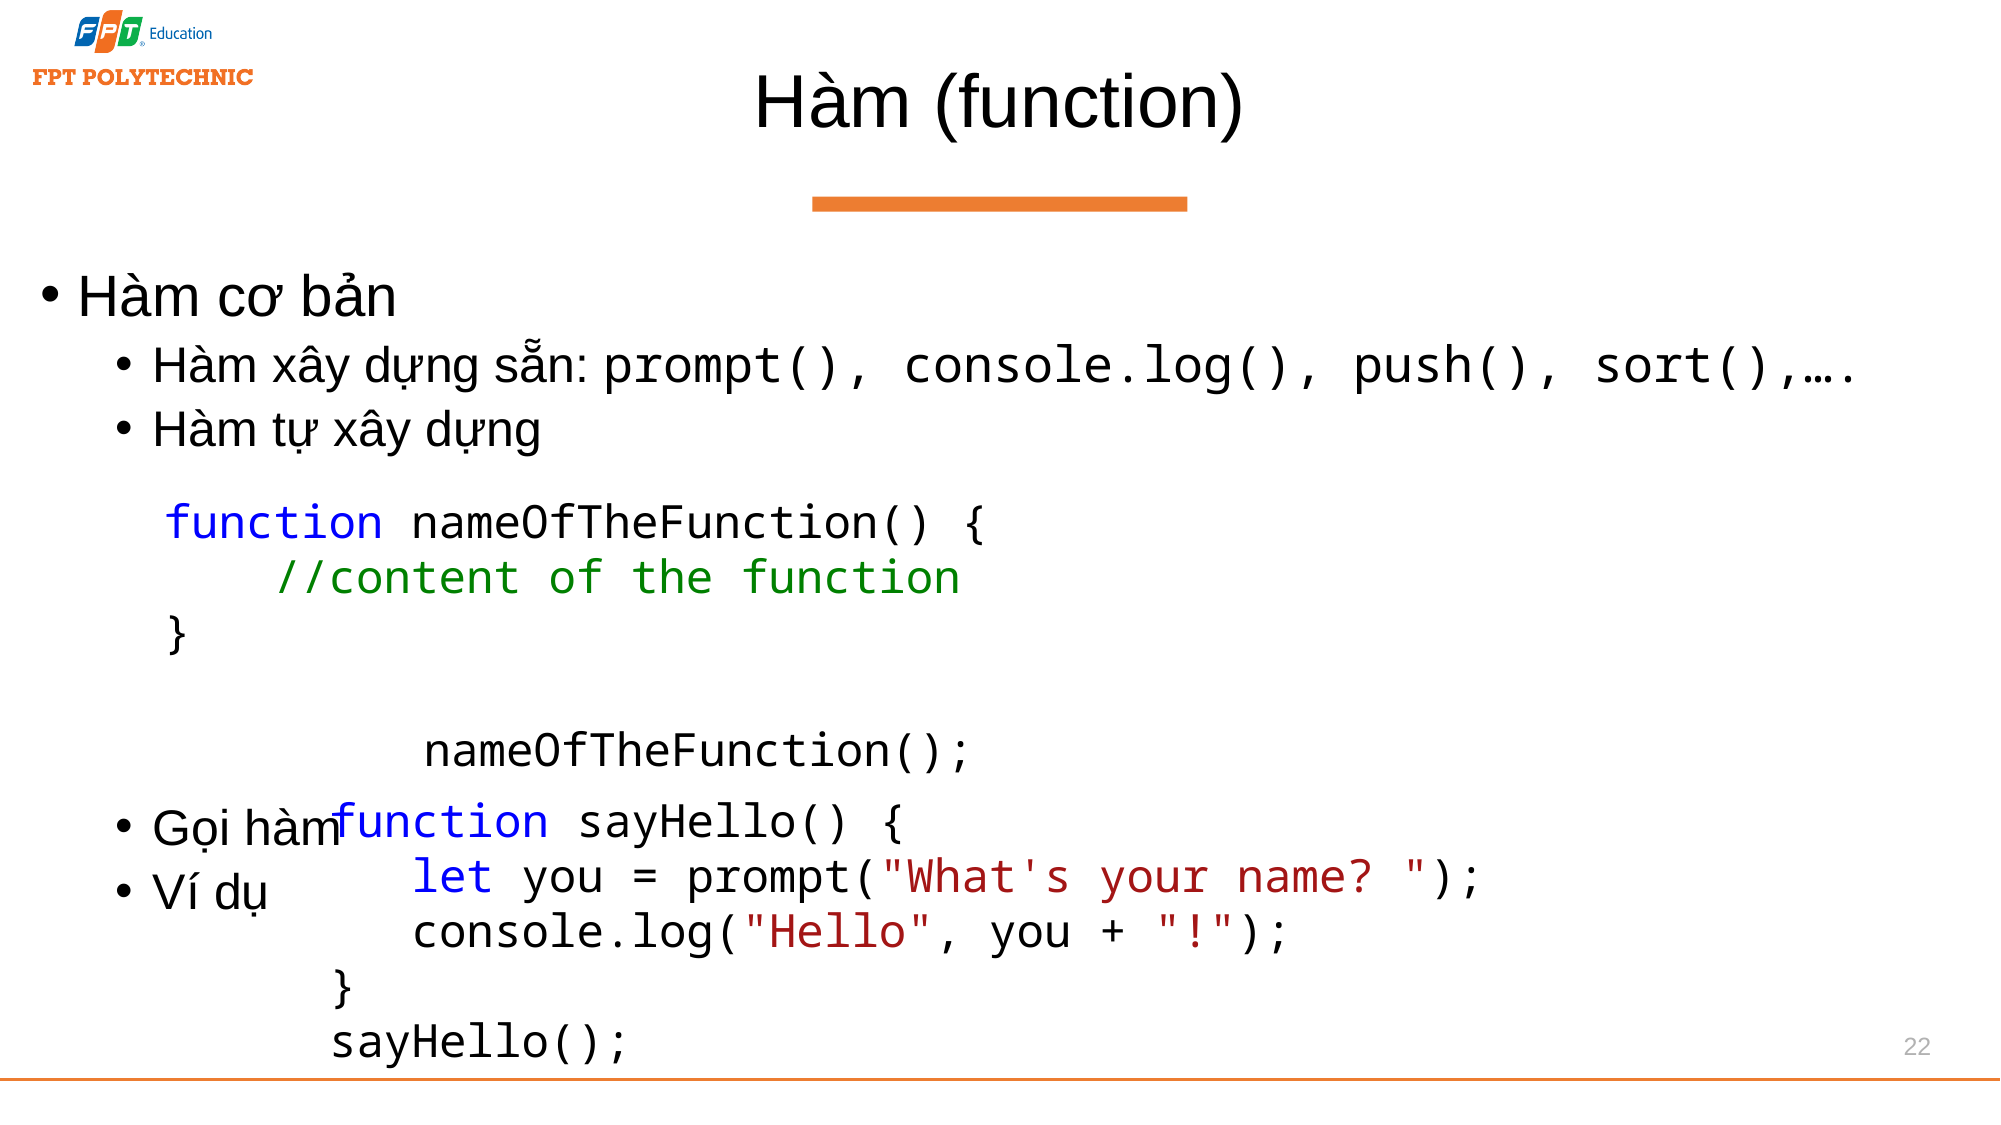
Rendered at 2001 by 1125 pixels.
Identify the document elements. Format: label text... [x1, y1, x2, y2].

text_box function nameOfTheFunction() { //content of the function } [148, 485, 1149, 665]
text_box nameOfTheFunction(); [408, 713, 989, 783]
title Hàm (function) [0, 0, 2000, 212]
slide_number 22 [1496, 1015, 1947, 1075]
list Hàm cơ bản Hàm xây dựng sẵn: prompt(), console.log(), push(), sort(),…. Hàm tự xây dựng Gọi hàm Ví dụ [25, 258, 1947, 1016]
text_box function sayHello() { let you = prompt("What's your name? "); console.log("Hello", you + "!"); } sayHello(); [314, 783, 1820, 1074]
